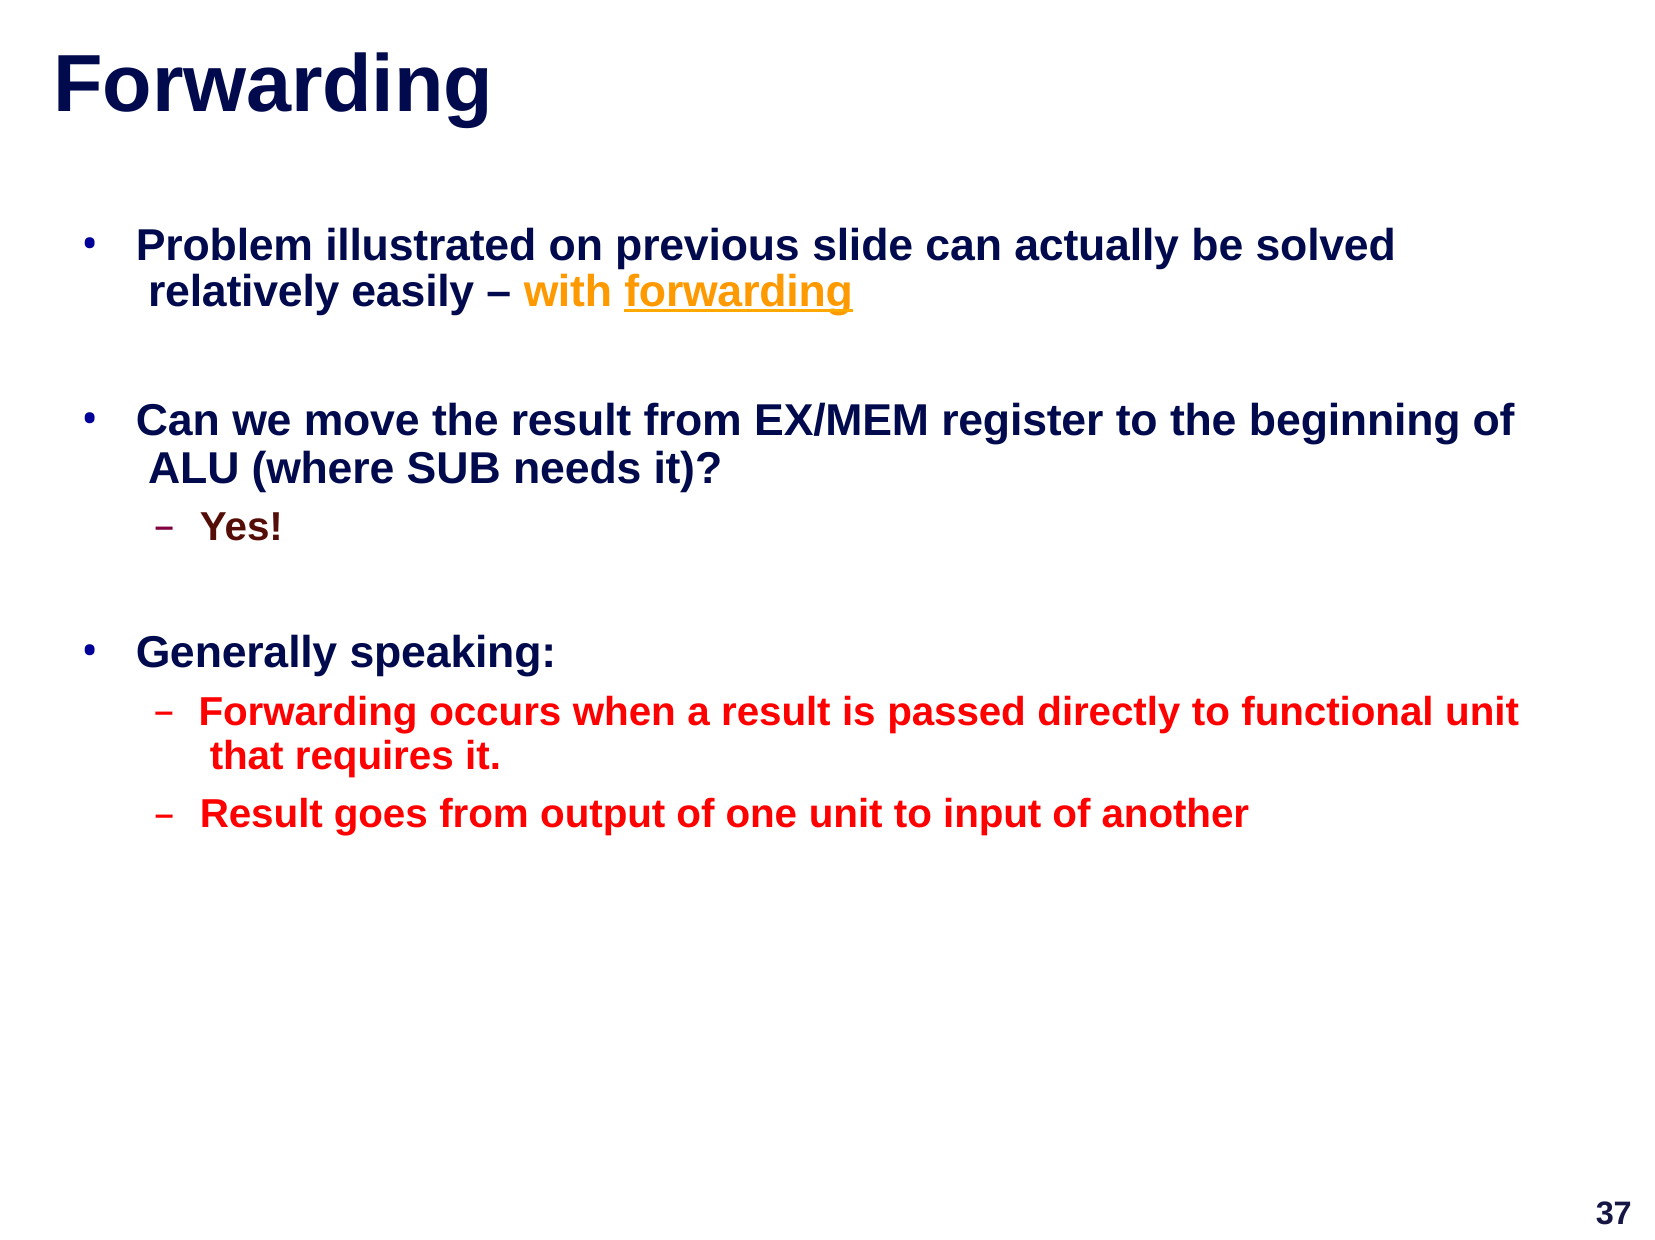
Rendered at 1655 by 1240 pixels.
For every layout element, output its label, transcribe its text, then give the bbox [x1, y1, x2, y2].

title Forwarding [51, 28, 497, 238]
slide_number 37 [1589, 1197, 1640, 1240]
text_box Problem illustrated on previous slide can actually be solved relatively easily – with forwarding Can we move the result from EX/MEM register to the beginning of ALU (where SUB needs it)? Yes! Generally speaking: Forwarding occurs when a result is passed directly to functional unit that requires it. Result goes from output of one unit to input of another [79, 213, 1528, 836]
